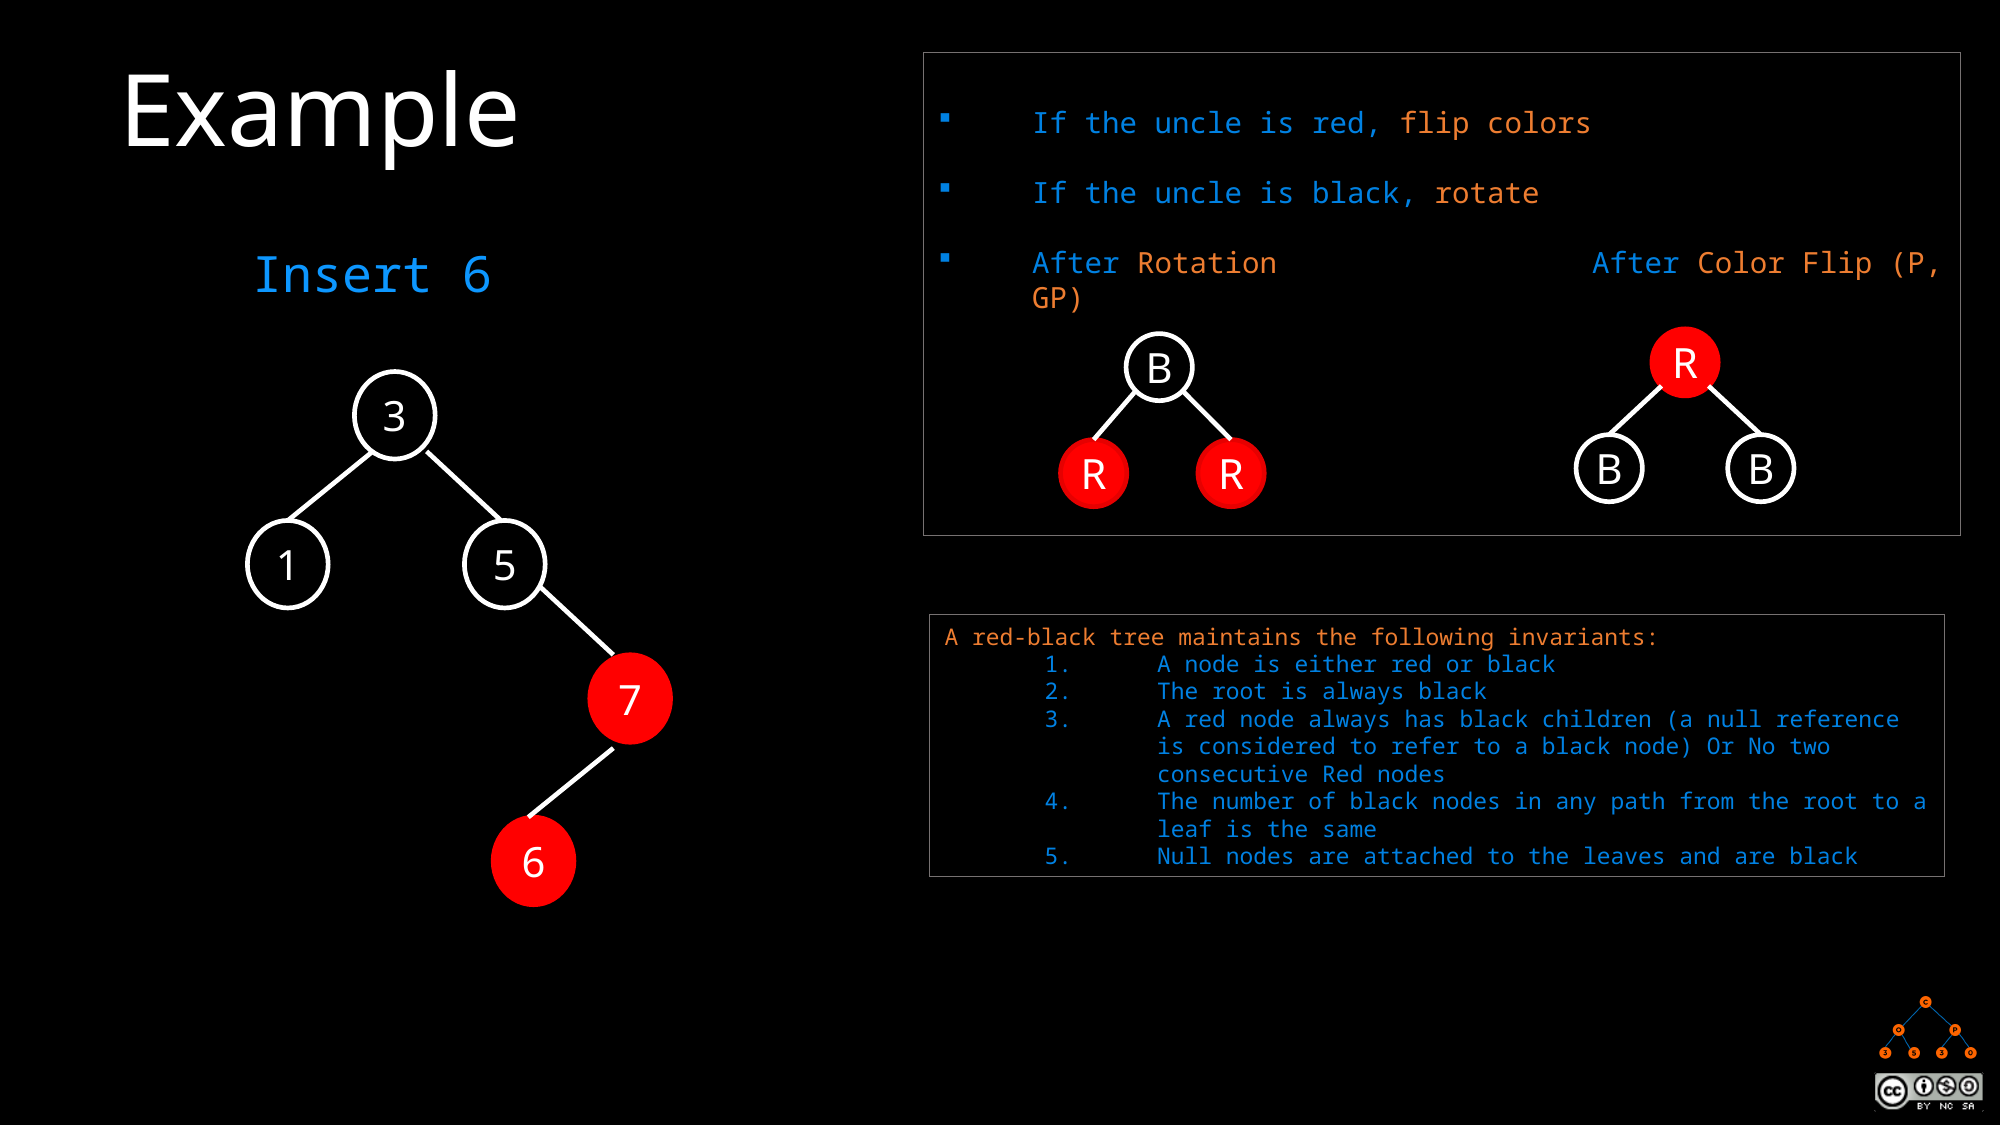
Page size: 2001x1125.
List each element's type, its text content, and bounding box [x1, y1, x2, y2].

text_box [528, 748, 614, 818]
text_box A red-black tree maintains the following invariants: A node is either red or black The root is always black A red node always has black children (a null reference is considered to refer to a black node) Or No two consecutive Red nodes The number of black nodes in any path from the root to a leaf is the same Null nodes are attached to the leaves and are black [929, 614, 1945, 877]
text_box Example [104, 0, 1686, 176]
text_box 5 [463, 519, 547, 610]
text_box 7 [588, 653, 672, 744]
text_box 1 [246, 519, 330, 610]
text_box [287, 451, 373, 521]
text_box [923, 52, 2000, 536]
text_box 3 [353, 370, 437, 461]
text_box Insert 6 [137, 235, 849, 311]
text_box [426, 451, 502, 521]
text_box 6 [492, 816, 575, 906]
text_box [1859, 988, 1998, 1112]
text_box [538, 585, 614, 655]
